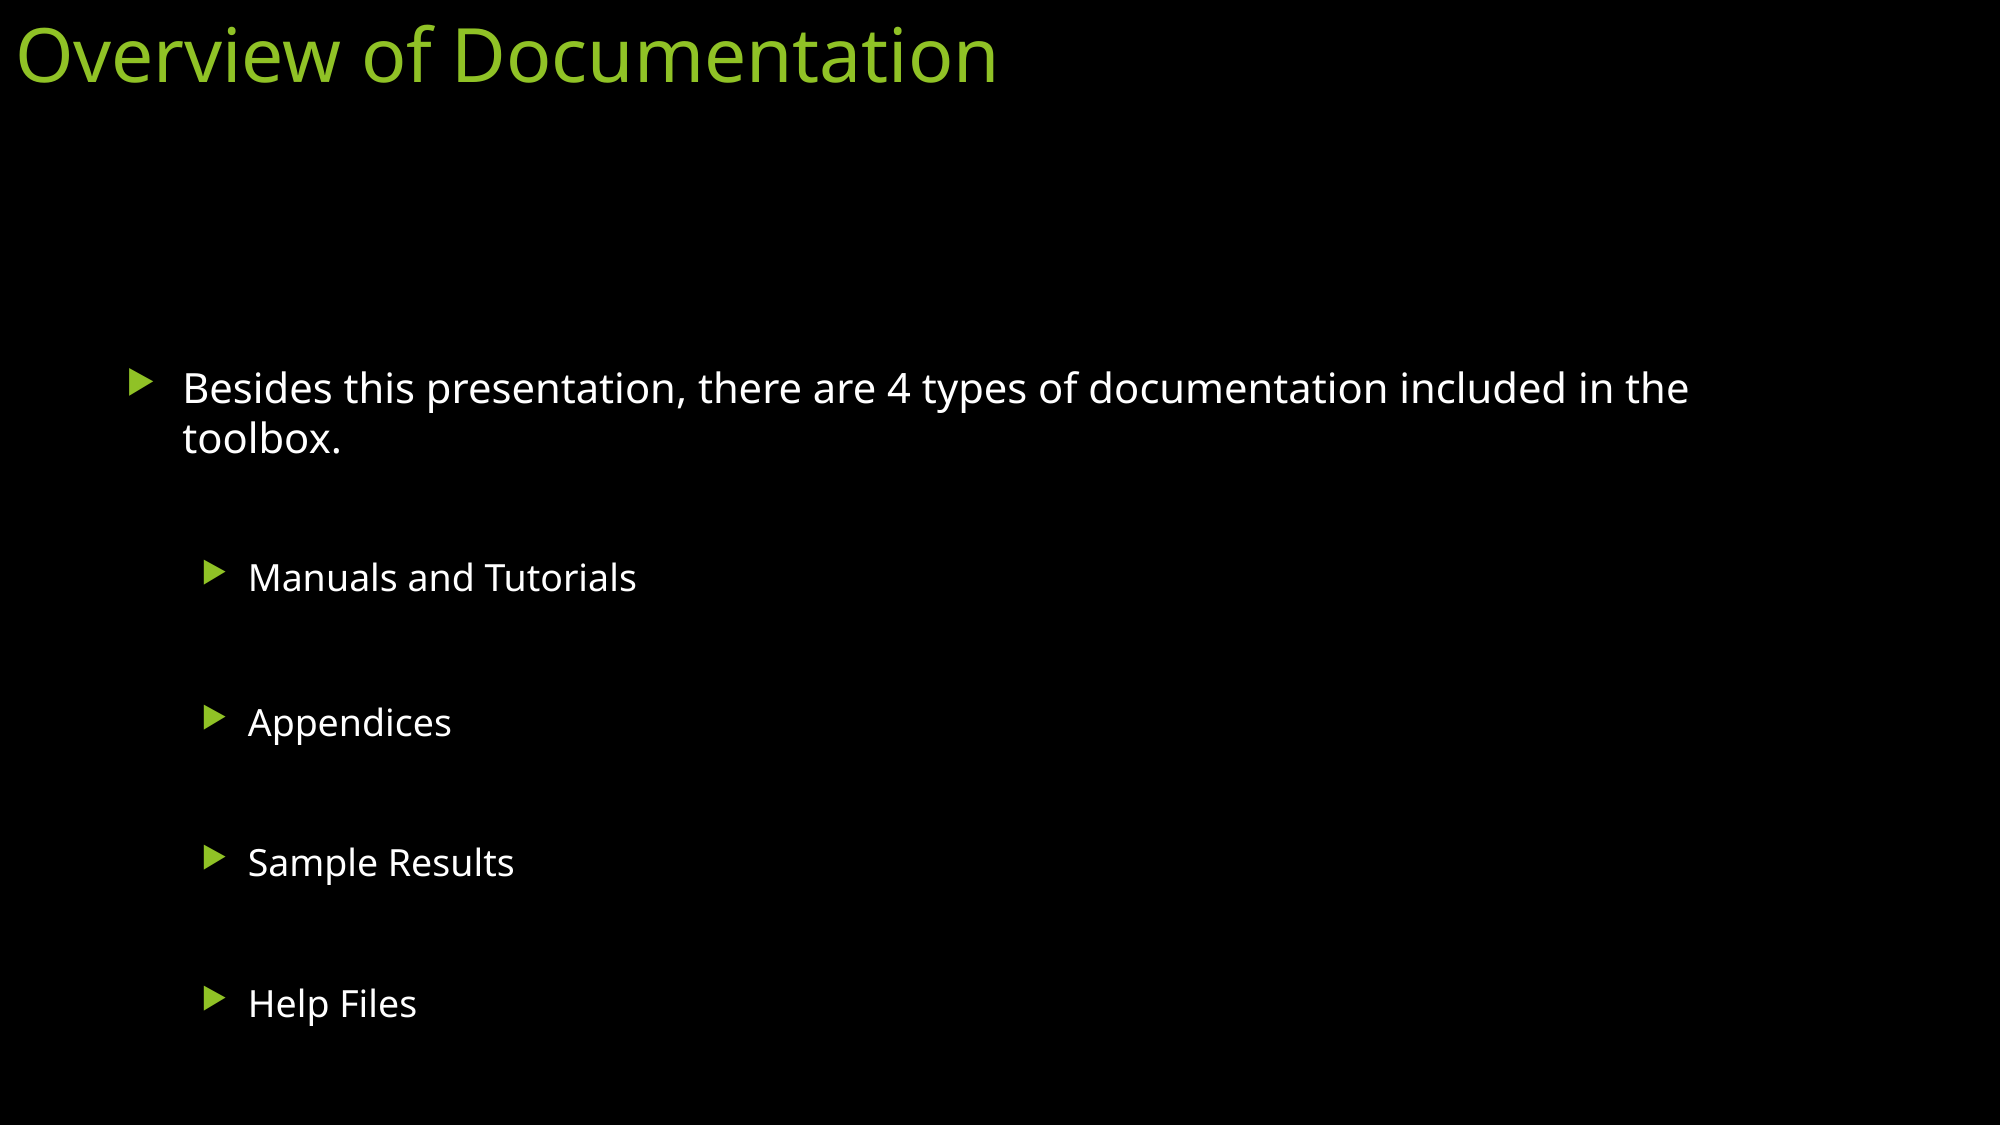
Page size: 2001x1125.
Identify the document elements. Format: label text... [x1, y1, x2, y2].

title Overview of Documentation [0, 0, 1411, 217]
list Besides this presentation, there are 4 types of documentation included in the toolbox. Manuals and Tutorials Appendices Sample Results Help Files [111, 354, 1715, 992]
